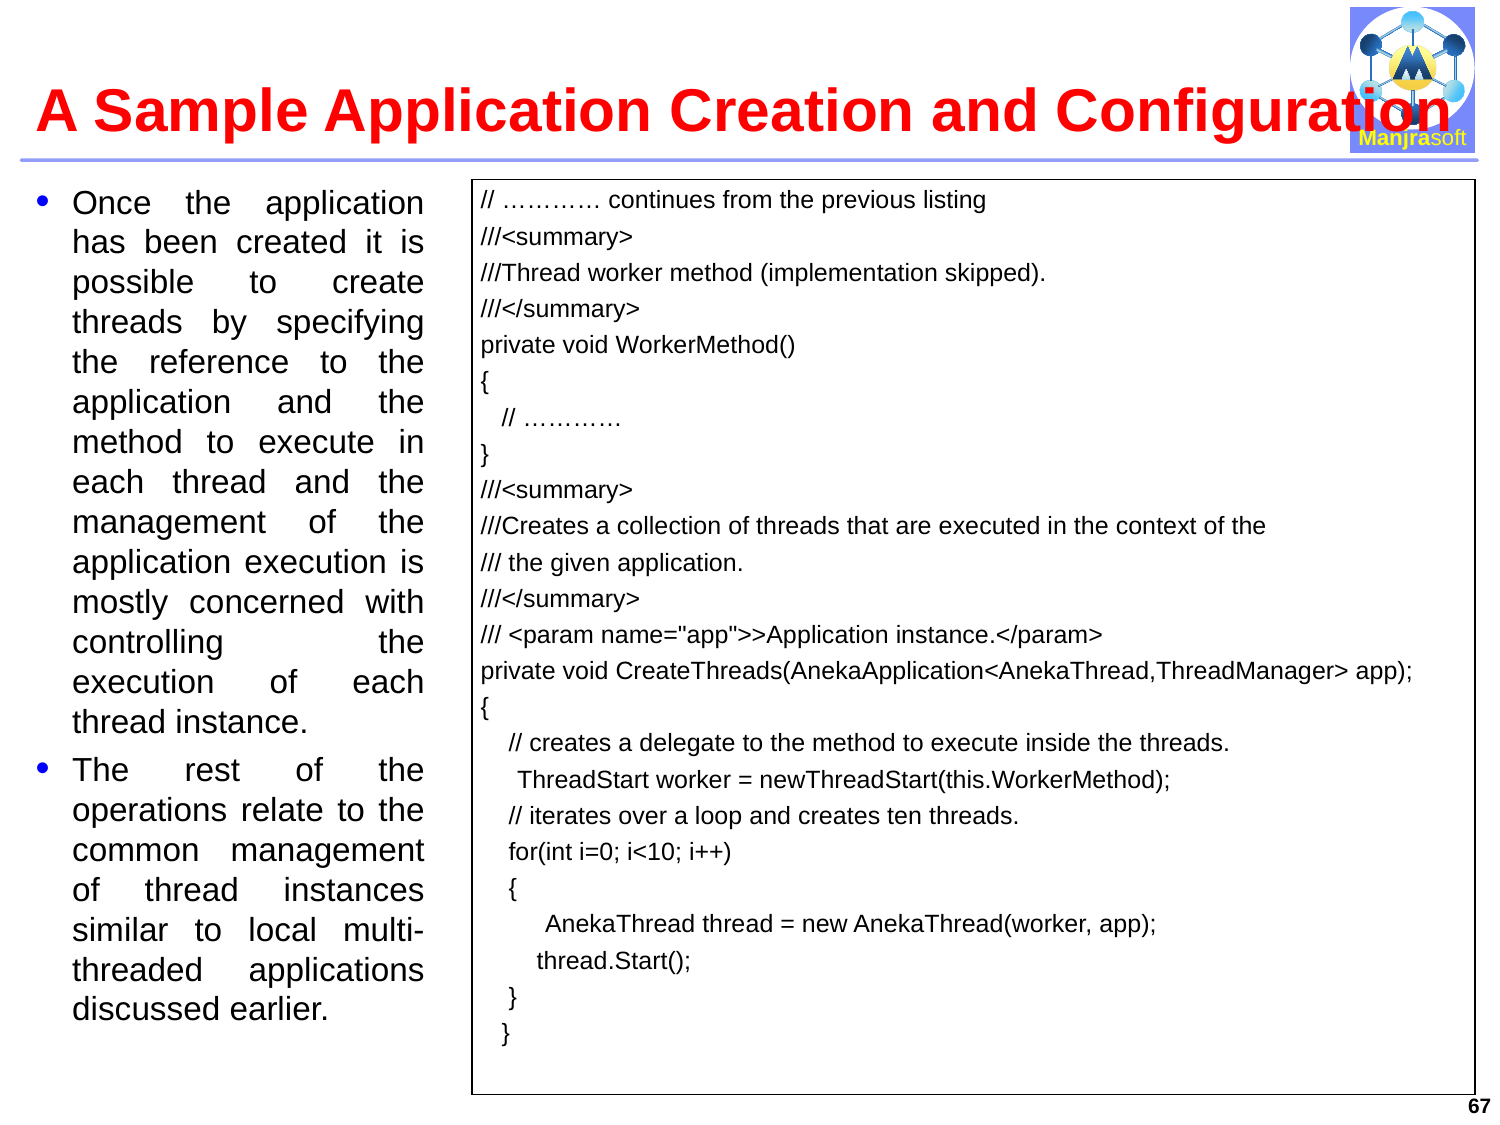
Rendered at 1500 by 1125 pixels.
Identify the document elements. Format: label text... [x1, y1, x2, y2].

title A Sample Application Creation and Configuration [26, 0, 1479, 145]
slide_number 67 [1364, 1093, 1500, 1120]
list // ………… continues from the previous listing ///<summary> ///Thread worker method (implementation skipped). ///</summary> private void WorkerMethod() { // ………… } ///<summary> ///Creates a collection of threads that are executed in the context of the /// the given application. ///</summary> /// <param name="app">>Application instance.</param> private void CreateThreads(AnekaApplication<AnekaThread,ThreadManager> app); { // creates a delegate to the method to execute inside the threads. ThreadStart worker = newThreadStart(this.WorkerMethod); // iterates over a loop and creates ten threads. for(int i=0; i<10; i++) { AnekaThread thread = new AnekaThread(worker, app); thread.Start(); } } [471, 179, 1476, 1095]
list Once the application has been created it is possible to create threads by specifying the reference to the application and the method to execute in each thread and the management of the application execution is mostly concerned with controlling the execution of each thread instance. The rest of the operations relate to the common management of thread instances similar to local multi-threaded applications discussed earlier. [26, 176, 426, 1092]
